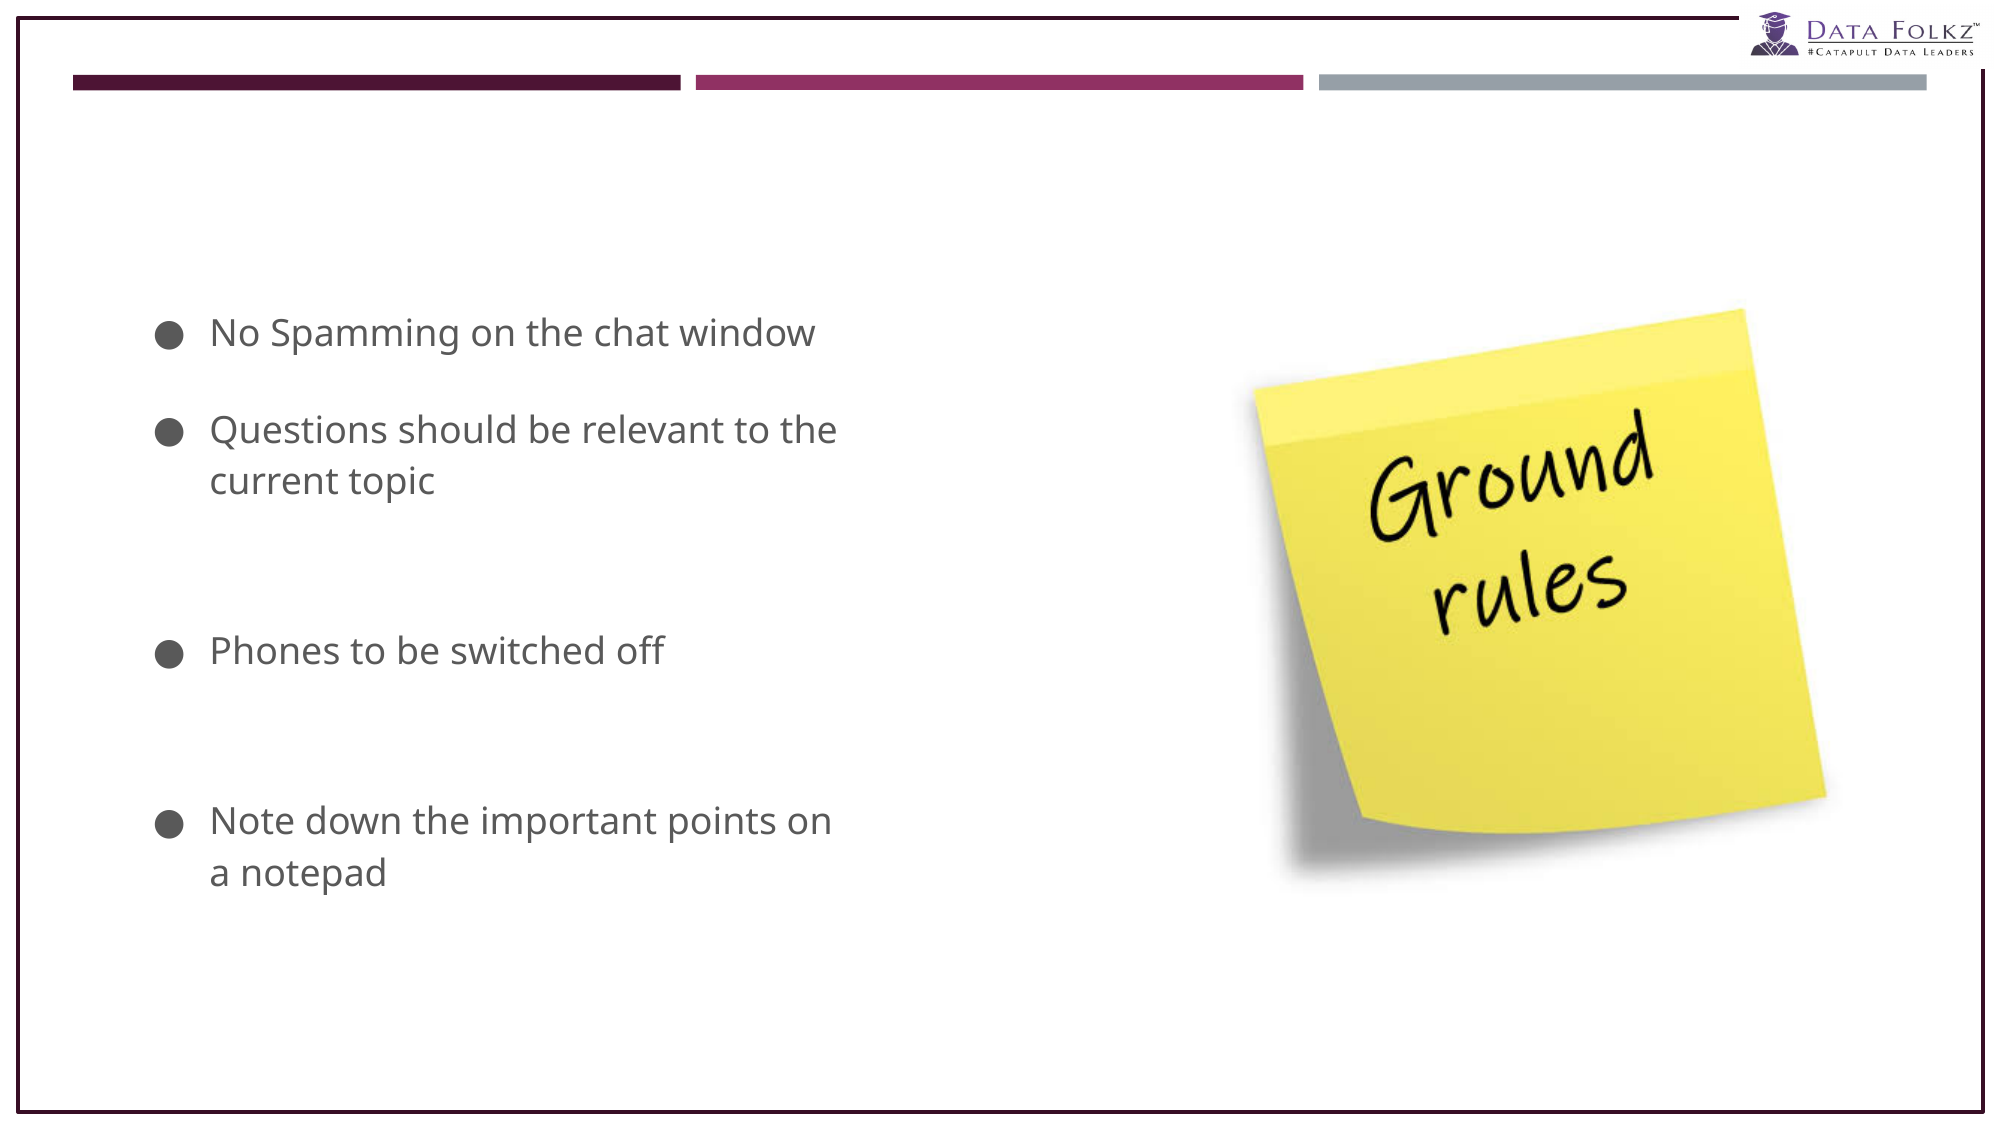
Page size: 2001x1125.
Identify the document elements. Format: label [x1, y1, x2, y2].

text_box [17, 3, 1994, 1113]
